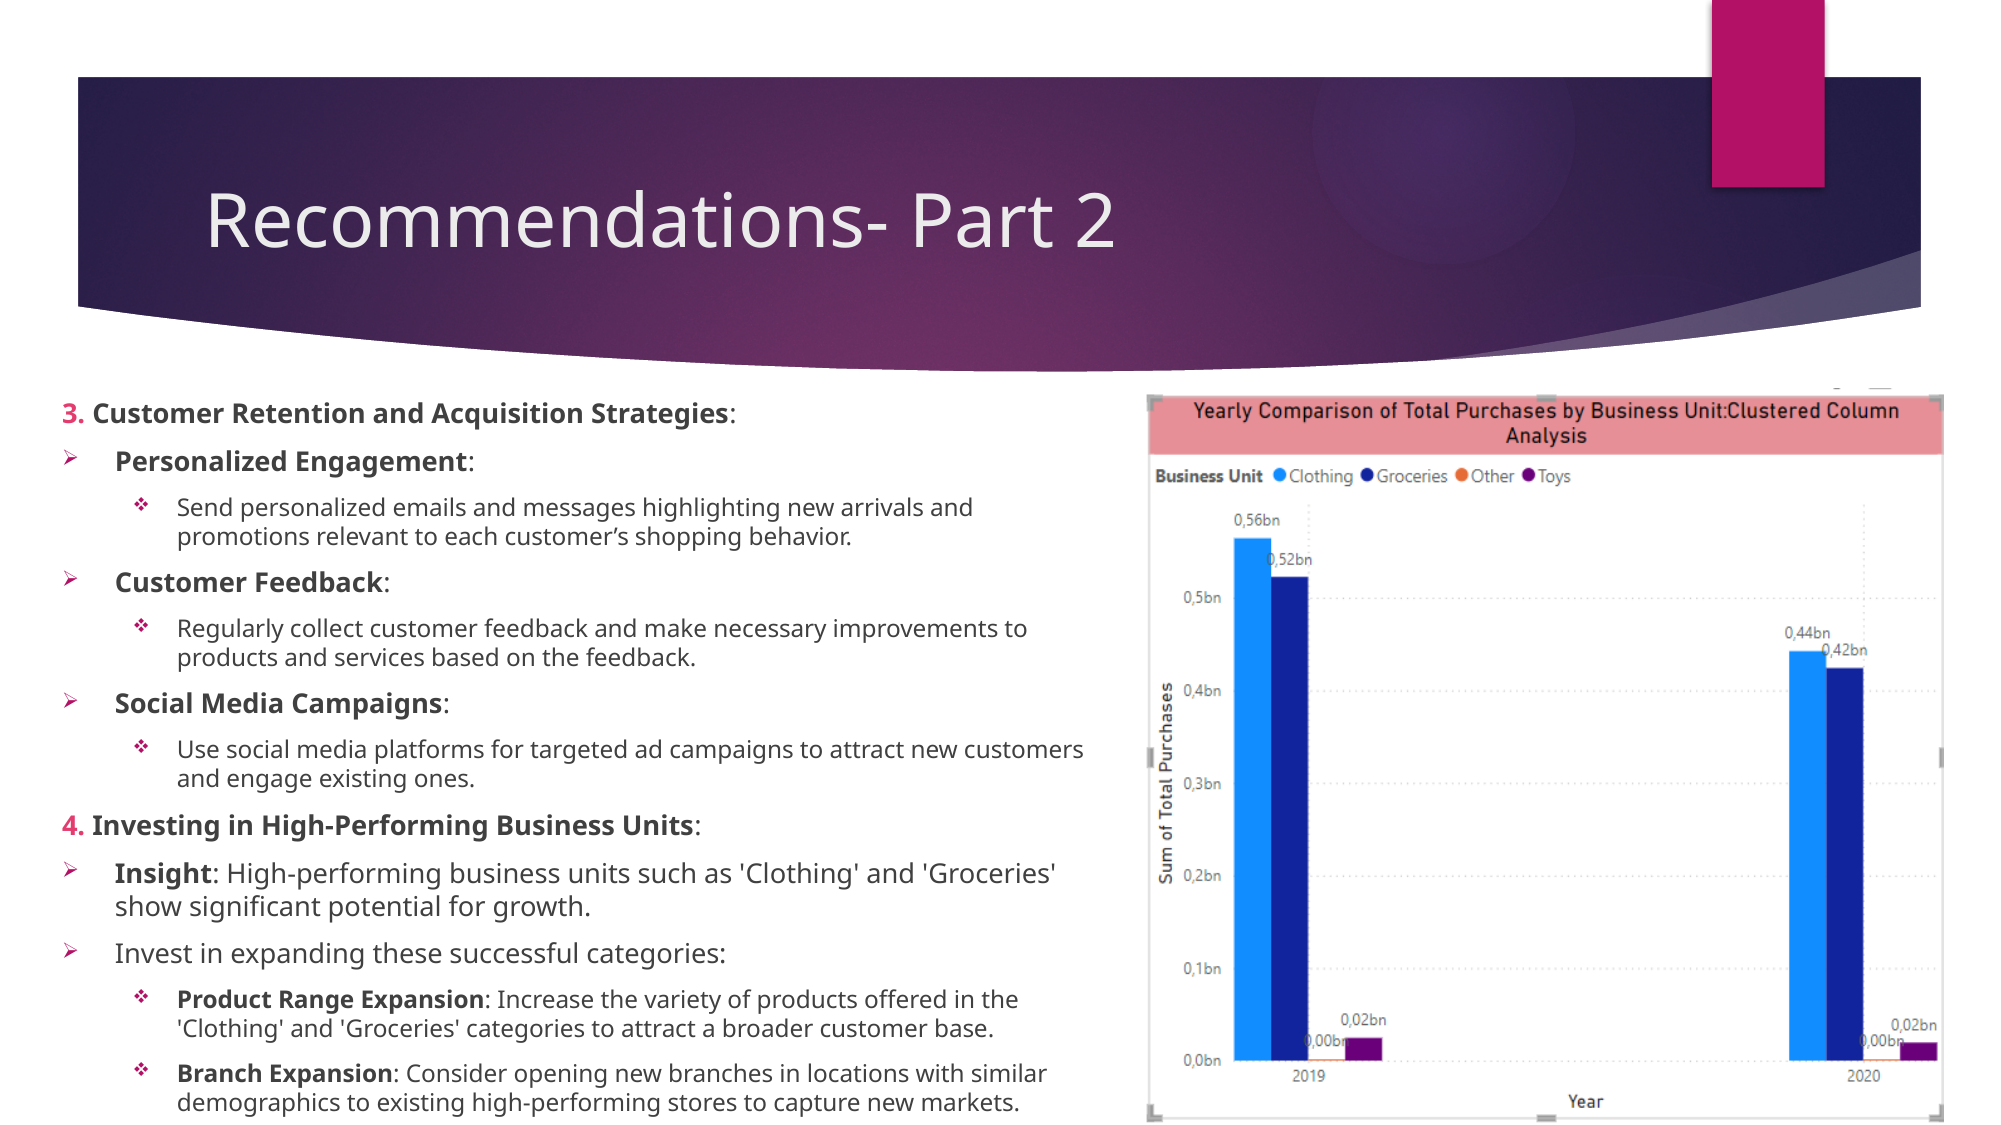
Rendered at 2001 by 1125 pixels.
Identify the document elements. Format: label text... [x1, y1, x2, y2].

title Recommendations- Part 2 [189, 159, 1627, 276]
picture [1143, 388, 1945, 1125]
list 3. Customer Retention and Acquisition Strategies: Personalized Engagement: Send personalized emails and messages highlighting new arrivals and promotions relevant to each customer’s shopping behavior. Customer Feedback: Regularly collect customer feedback and make necessary improvements to products and services based on the feedback. Social Media Campaigns: Use social media platforms for targeted ad campaigns to attract new customers and engage existing ones. 4. Investing in High-Performing Business Units: Insight: High-performing business units such as 'Clothing' and 'Groceries' show significant potential for growth. Invest in expanding these successful categories: Product Range Expansion: Increase the variety of products offered in the 'Clothing' and 'Groceries' categories to attract a broader customer base. Branch Expansion: Consider opening new branches in locations with similar demographics to existing high-performing stores to capture new markets. [47, 388, 1124, 1125]
